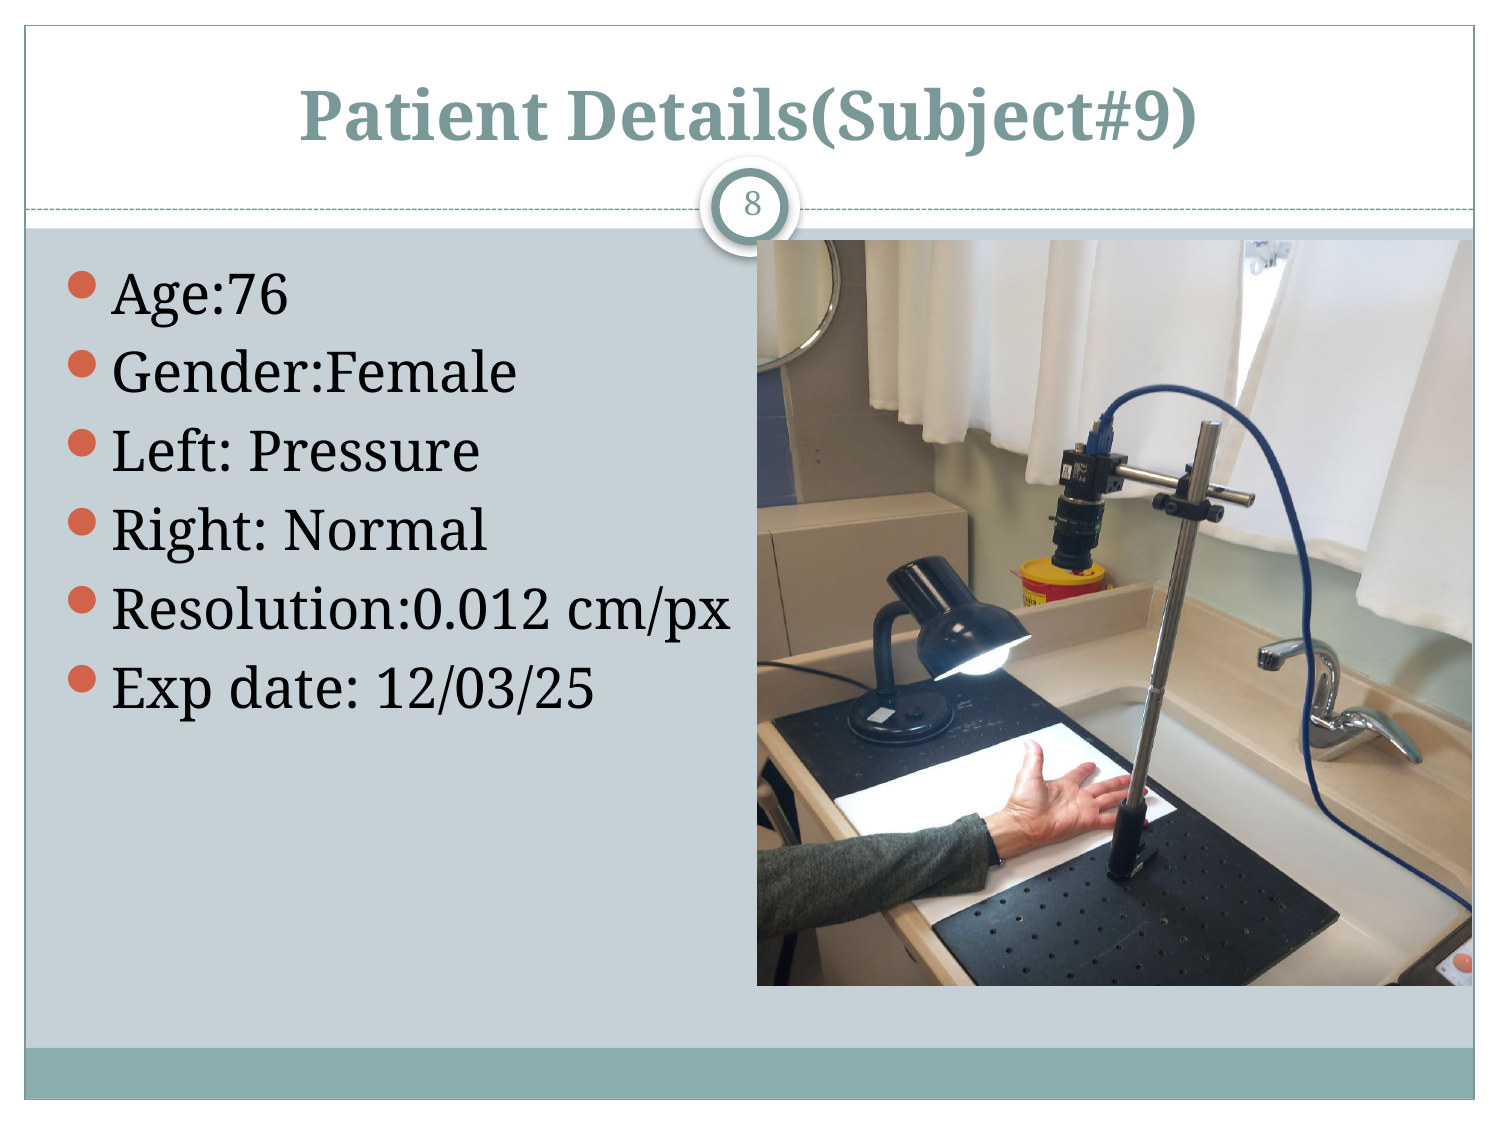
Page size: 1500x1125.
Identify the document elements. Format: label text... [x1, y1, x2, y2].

list Age:76 Gender:Female Left: Pressure Right: Normal Resolution:0.012 cm/px Exp date: 12/03/25 [49, 250, 1445, 1001]
picture [757, 240, 1472, 986]
title Patient Details(Subject#9) [49, 37, 1450, 162]
slide_number 8 [715, 168, 791, 241]
